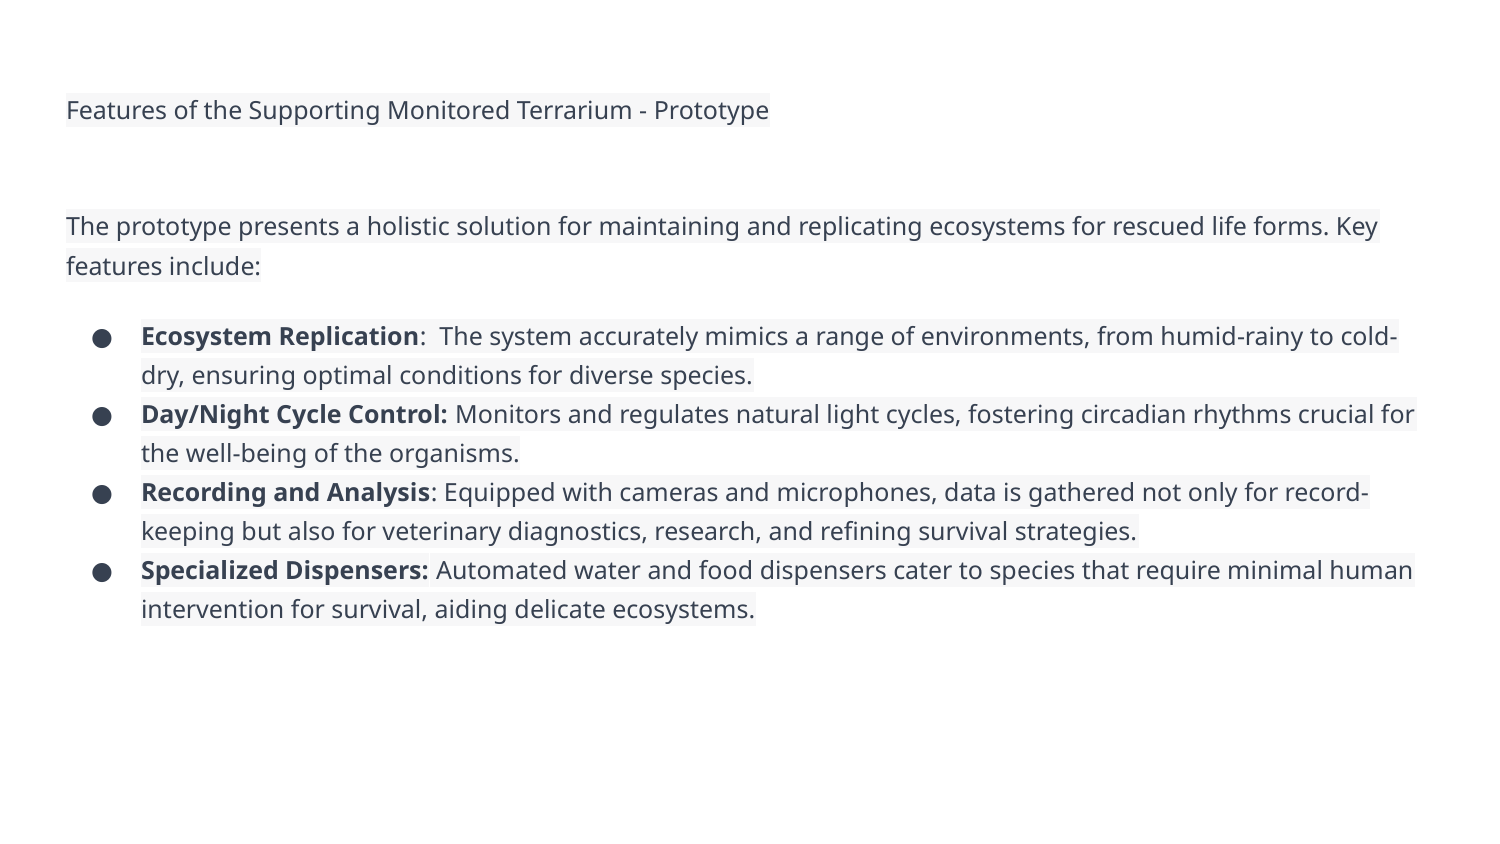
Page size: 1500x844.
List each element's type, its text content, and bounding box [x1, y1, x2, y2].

title Features of the Supporting Monitored Terrarium - Prototype [51, 72, 1449, 167]
list The prototype presents a holistic solution for maintaining and replicating ecosystems for rescued life forms. Key features include: Ecosystem Replication: The system accurately mimics a range of environments, from humid-rainy to cold-dry, ensuring optimal conditions for diverse species. Day/Night Cycle Control: Monitors and regulates natural light cycles, fostering circadian rhythms crucial for the well-being of the organisms. Recording and Analysis: Equipped with cameras and microphones, data is gathered not only for record-keeping but also for veterinary diagnostics, research, and refining survival strategies. Specialized Dispensers: Automated water and food dispensers cater to species that require minimal human intervention for survival, aiding delicate ecosystems. [51, 189, 1449, 750]
